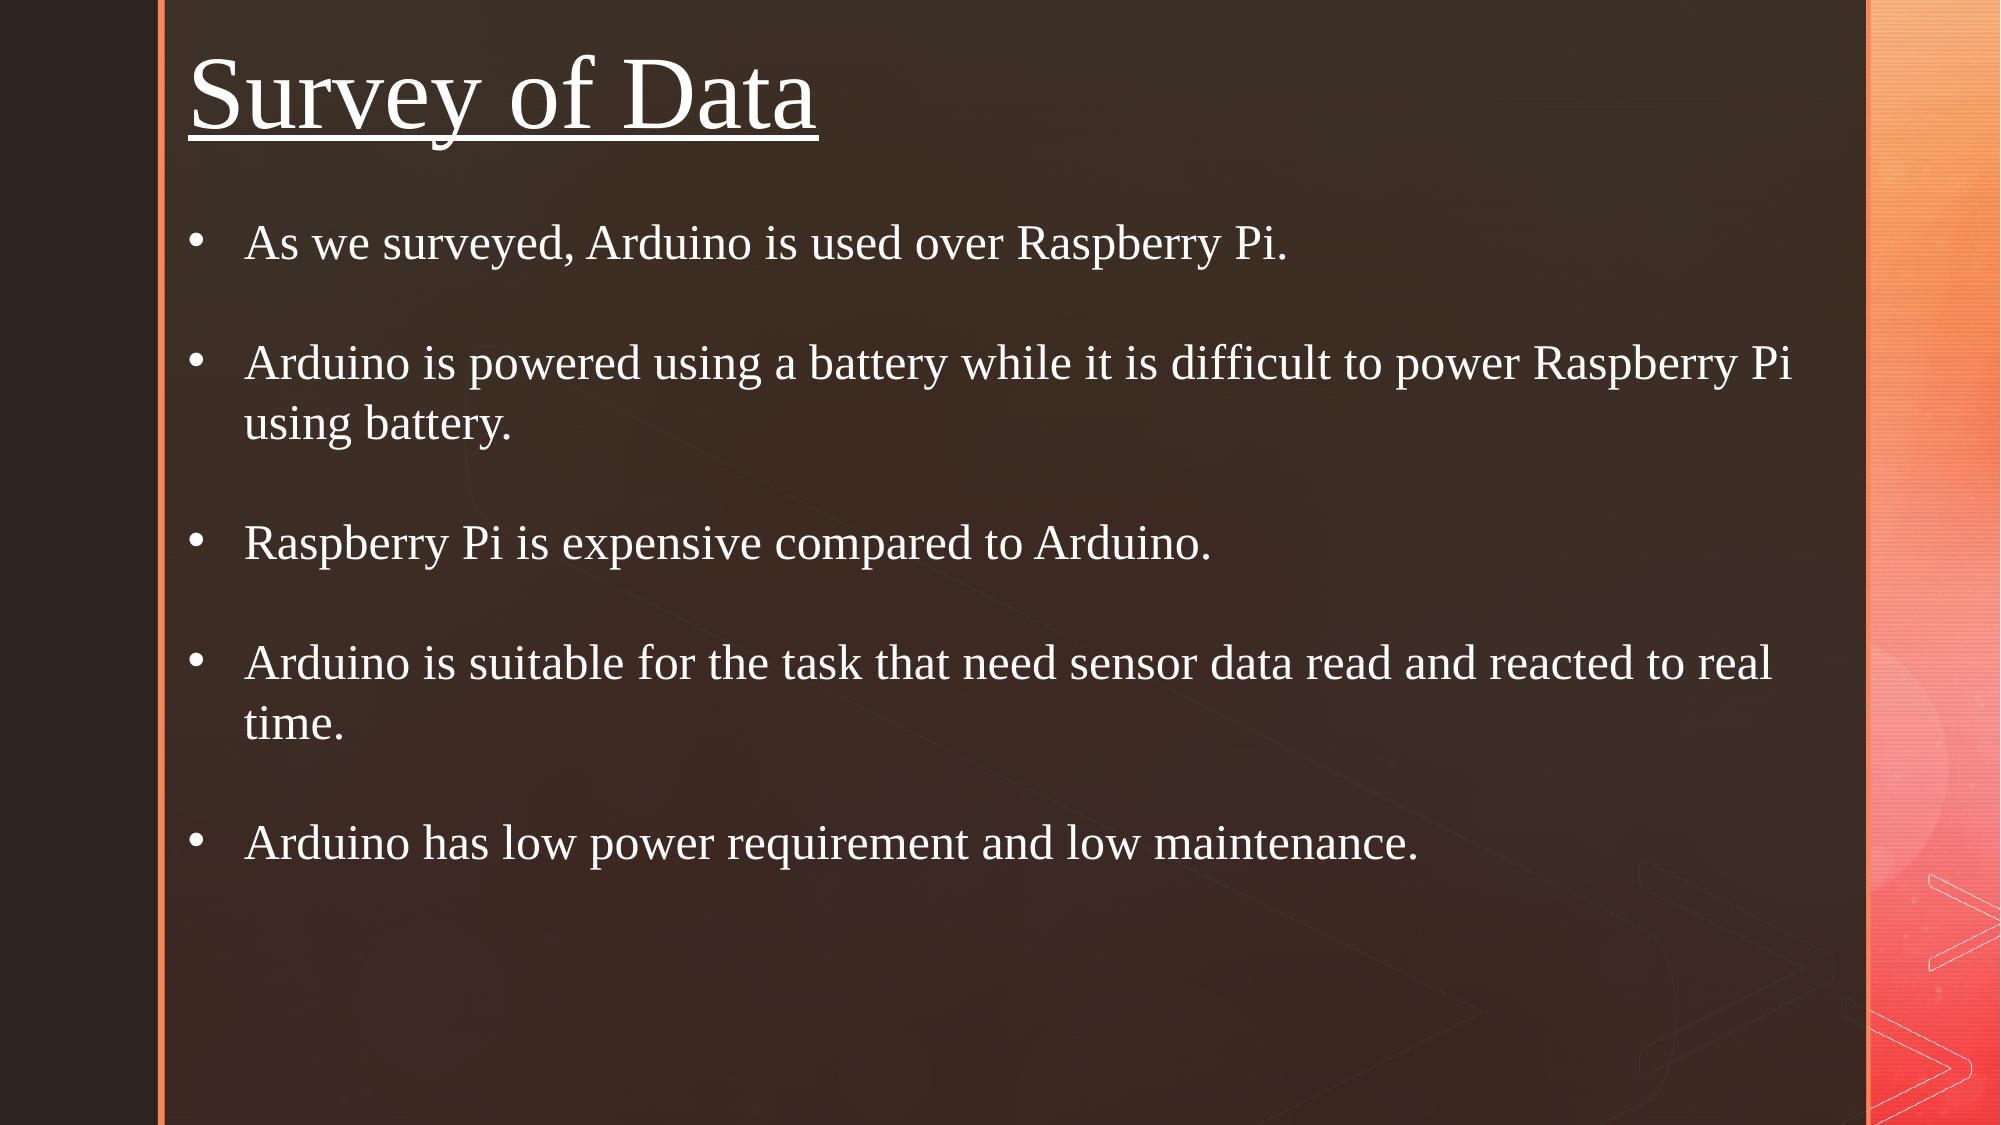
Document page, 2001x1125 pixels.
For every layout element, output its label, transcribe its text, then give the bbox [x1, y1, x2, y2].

picture [1871, 0, 2001, 1125]
text_box Survey of Data As we surveyed, Arduino is used over Raspberry Pi. Arduino is powered using a battery while it is difficult to power Raspberry Pi using battery. Raspberry Pi is expensive compared to Arduino. Arduino is suitable for the task that need sensor data read and reacted to real time. Arduino has low power requirement and low maintenance. [172, 17, 1828, 878]
